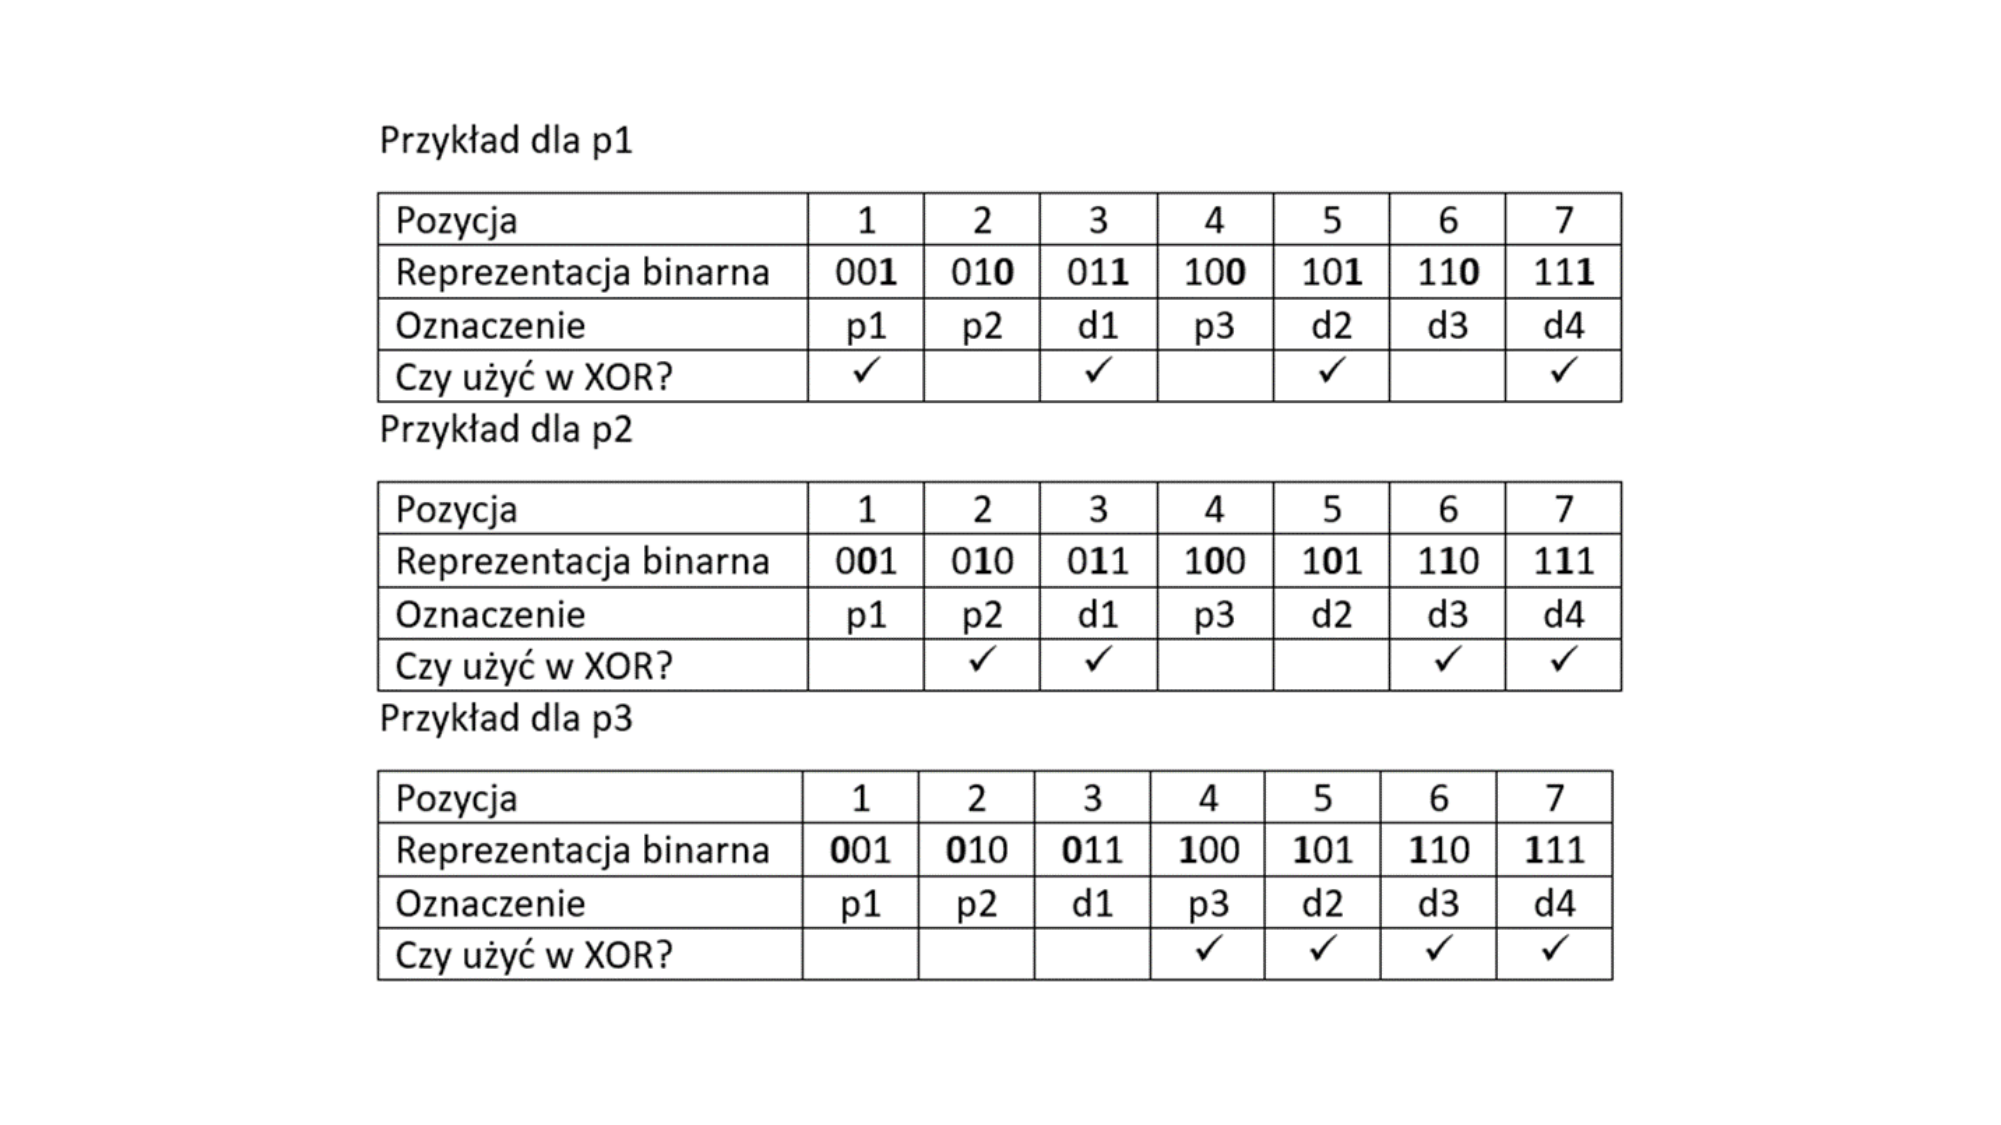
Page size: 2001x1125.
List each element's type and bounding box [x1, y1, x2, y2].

list [340, 96, 1660, 1029]
